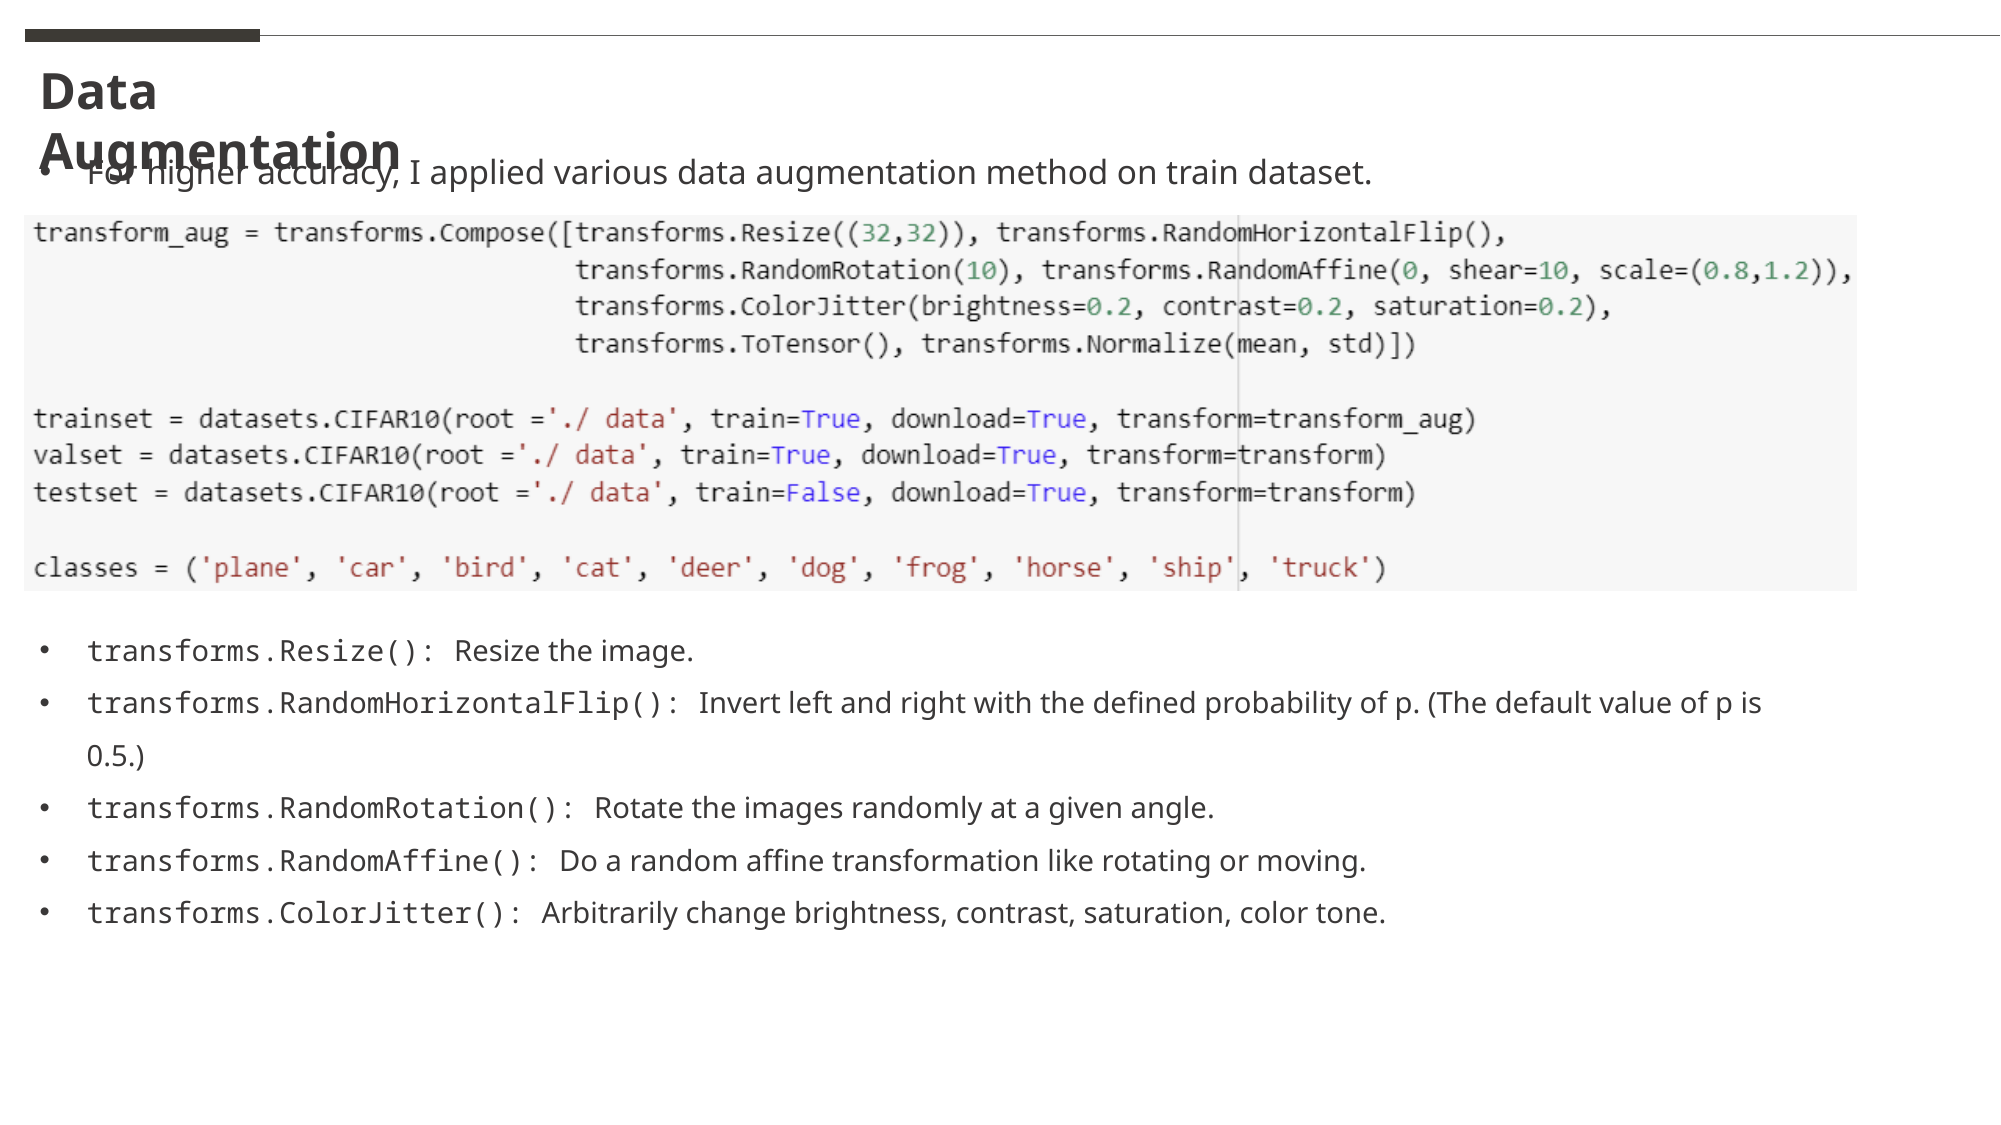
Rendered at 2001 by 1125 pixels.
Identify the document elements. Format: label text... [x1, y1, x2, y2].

text_box For higher accuracy, I applied various data augmentation method on train dataset. [24, 144, 1399, 199]
picture [24, 215, 1857, 591]
text_box Data Augmentation [24, 51, 499, 144]
text_box transforms.Resize(): Resize the image. transforms.RandomHorizontalFlip(): Invert left and right with the defined probability of p. (The default value of p is 0.5.) transforms.RandomRotation(): Rotate the images randomly at a given angle. transforms.RandomAffine(): Do a random affine transformation like rotating or moving. transforms.ColorJitter(): Arbitrarily change brightness, contrast, saturation, color tone. [24, 607, 1829, 937]
